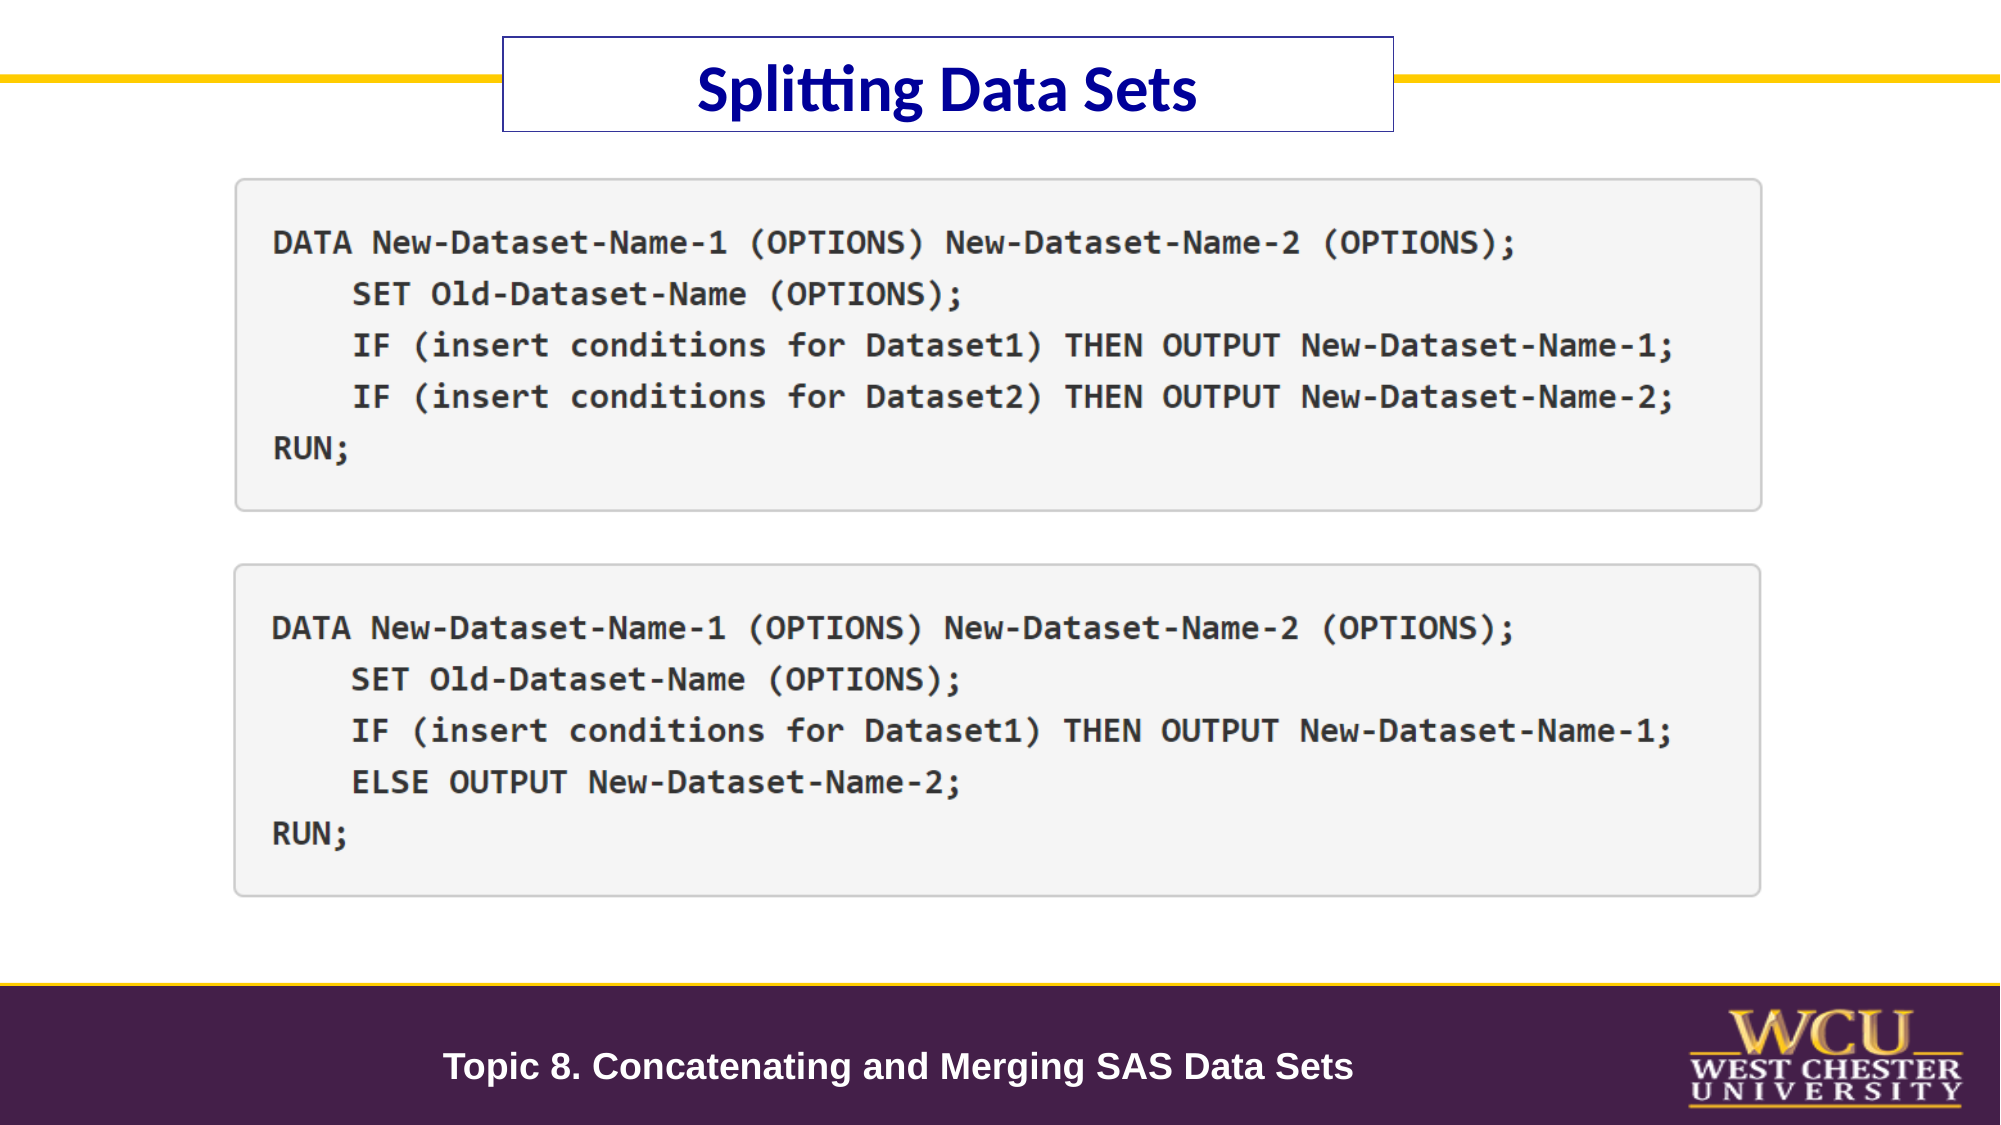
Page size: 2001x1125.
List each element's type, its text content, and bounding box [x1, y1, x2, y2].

picture [218, 155, 1782, 918]
text_box Splitting Data Sets [502, 37, 1394, 132]
picture [0, 986, 2000, 1125]
